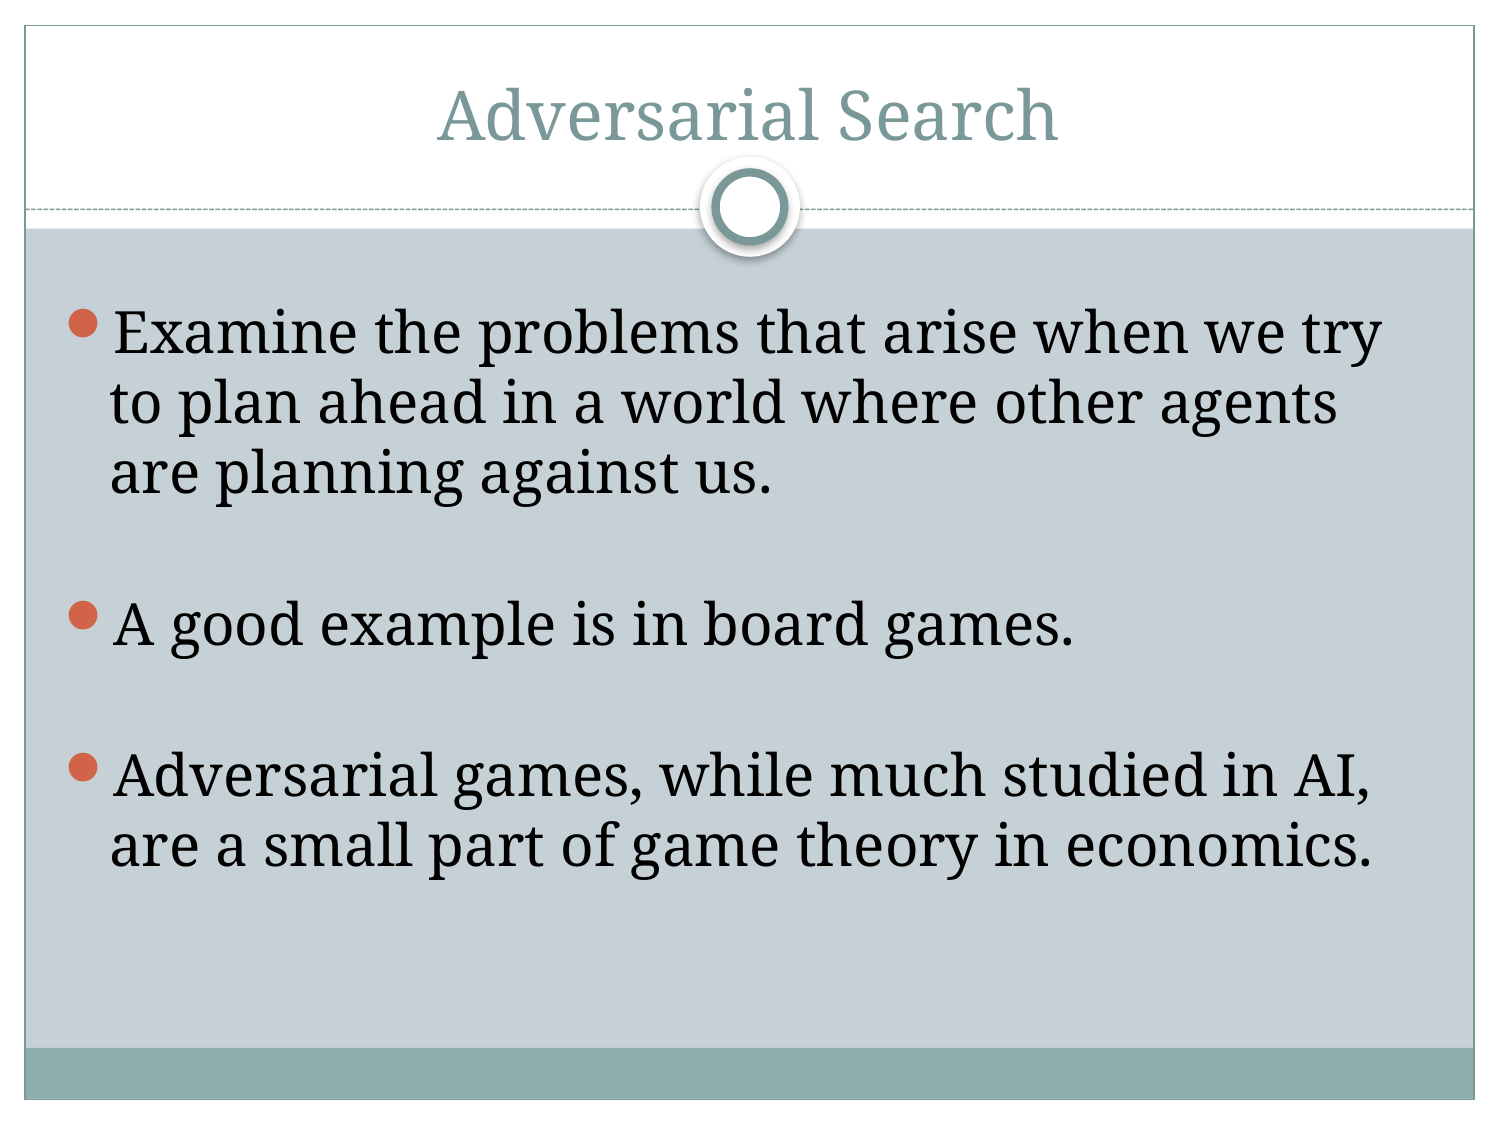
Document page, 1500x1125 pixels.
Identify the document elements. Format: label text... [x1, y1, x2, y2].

title Adversarial Search [49, 37, 1450, 163]
list Examine the problems that arise when we try to plan ahead in a world where other agents are planning against us. A good example is in board games. Adversarial games, while much studied in AI, are a small part of game theory in economics. [49, 287, 1445, 1001]
